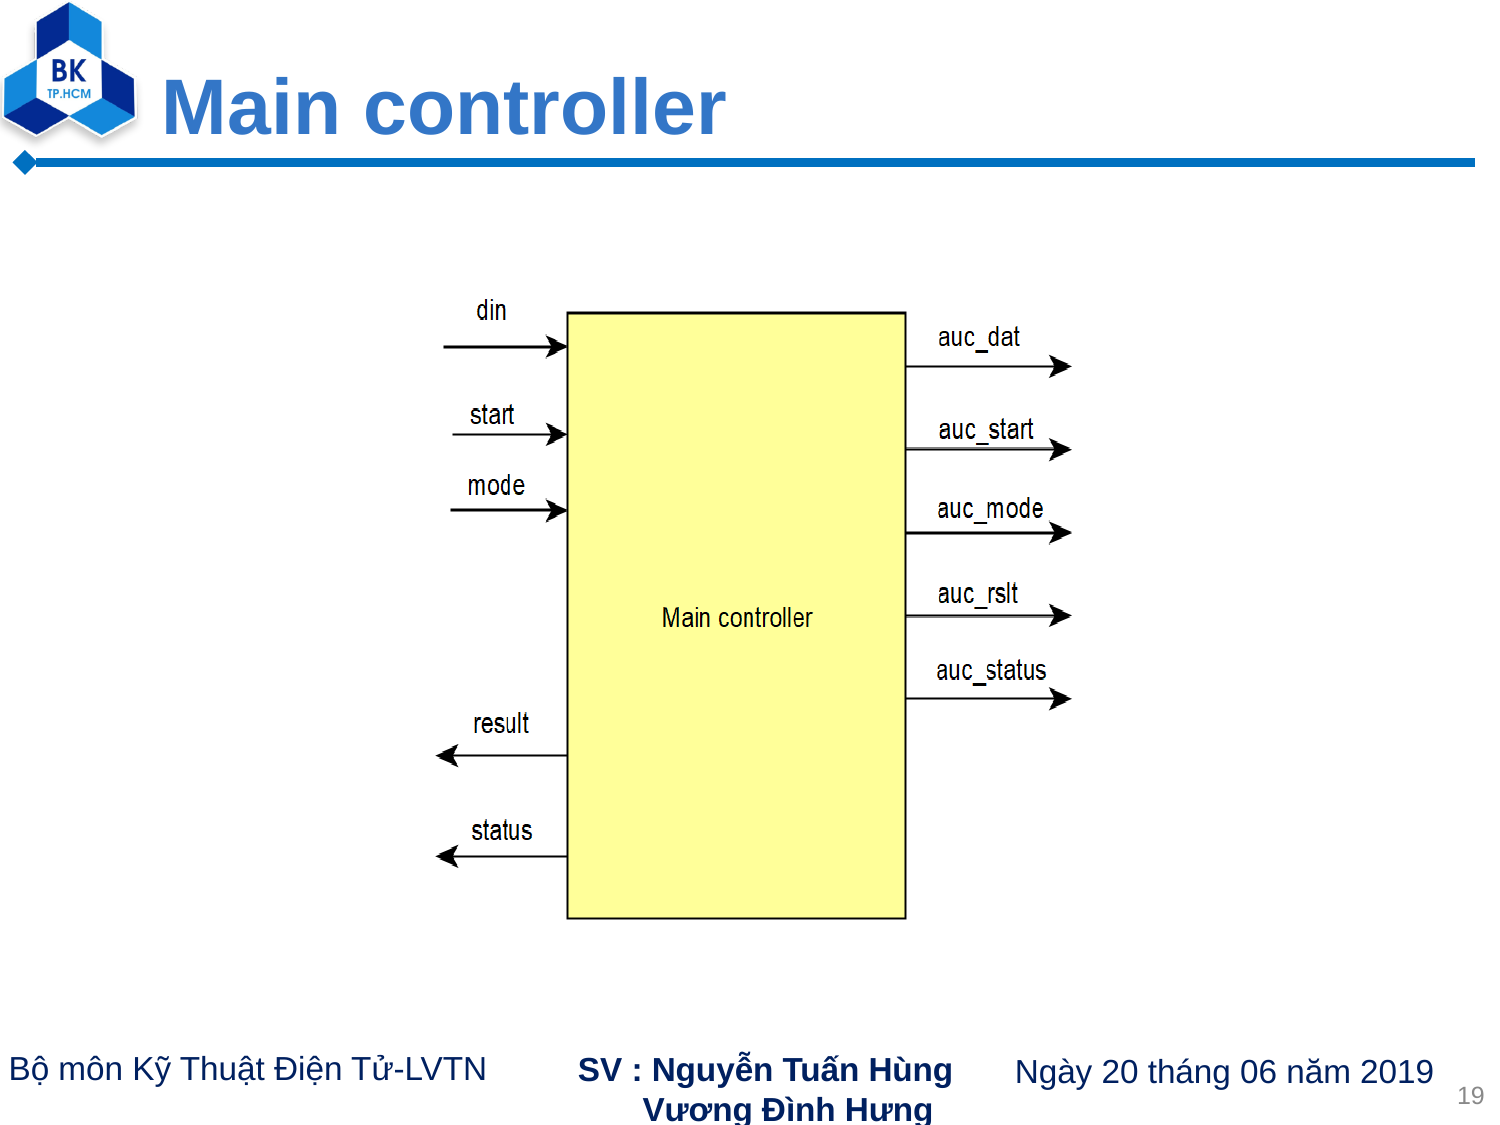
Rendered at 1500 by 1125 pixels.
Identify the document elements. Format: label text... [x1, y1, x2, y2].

title Main controller [146, 47, 1500, 159]
slide_number 19 [1149, 1065, 1500, 1125]
picture [412, 274, 1084, 951]
picture [0, 0, 138, 138]
